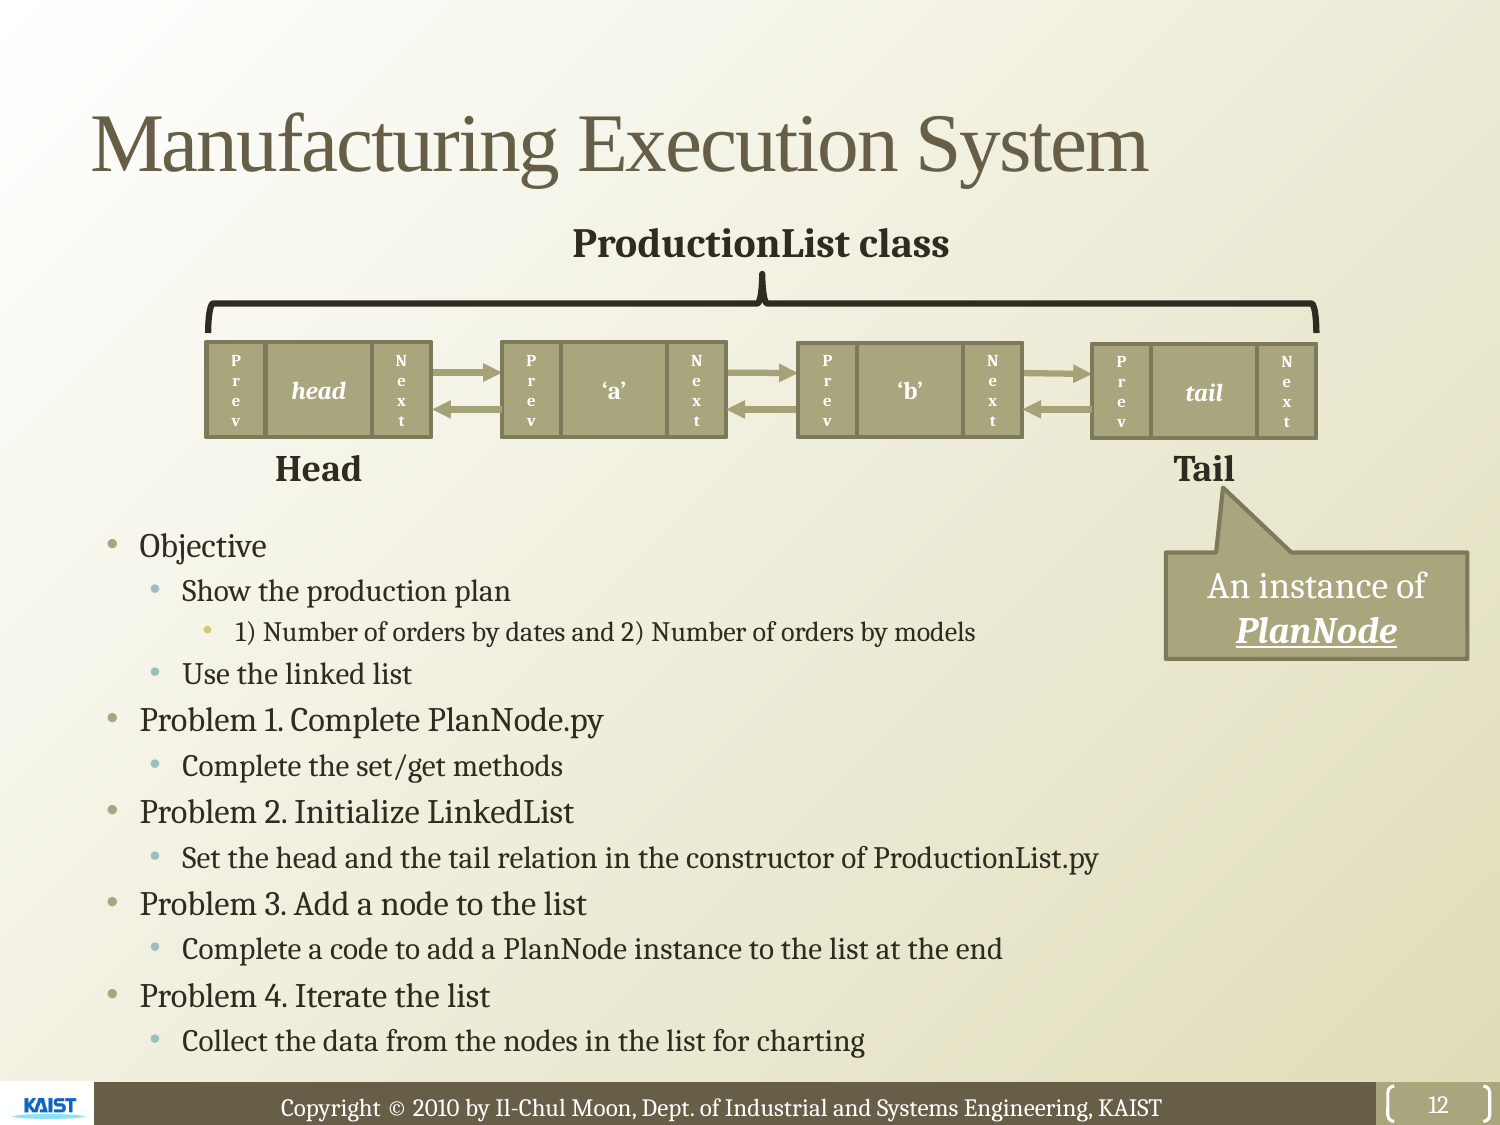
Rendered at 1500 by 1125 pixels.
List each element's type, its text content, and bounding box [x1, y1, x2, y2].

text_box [206, 341, 432, 438]
picture [0, 1081, 94, 1125]
slide_number 12 [1386, 1084, 1492, 1123]
text_box An instance of PlanNode [1163, 485, 1470, 661]
text_box Head [260, 443, 378, 497]
text_box Tail [1158, 446, 1251, 497]
title Manufacturing Execution System [75, 45, 1459, 232]
text_box [207, 272, 1318, 334]
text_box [1091, 343, 1317, 439]
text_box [797, 342, 1023, 438]
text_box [501, 341, 727, 438]
list Objective Show the production plan 1) Number of orders by dates and 2) Number of orders by models Use the linked list Problem 1. Complete PlanNode.py Complete the set/get methods Problem 2. Initialize LinkedList Set the head and the tail relation in the constructor of ProductionList.py Problem 3. Add a node to the list Complete a code to add a PlanNode instance to the list at the end Problem 4. Iterate the list Collect the data from the nodes in the list for charting [75, 515, 1459, 1071]
text_box ProductionList class [557, 207, 965, 273]
